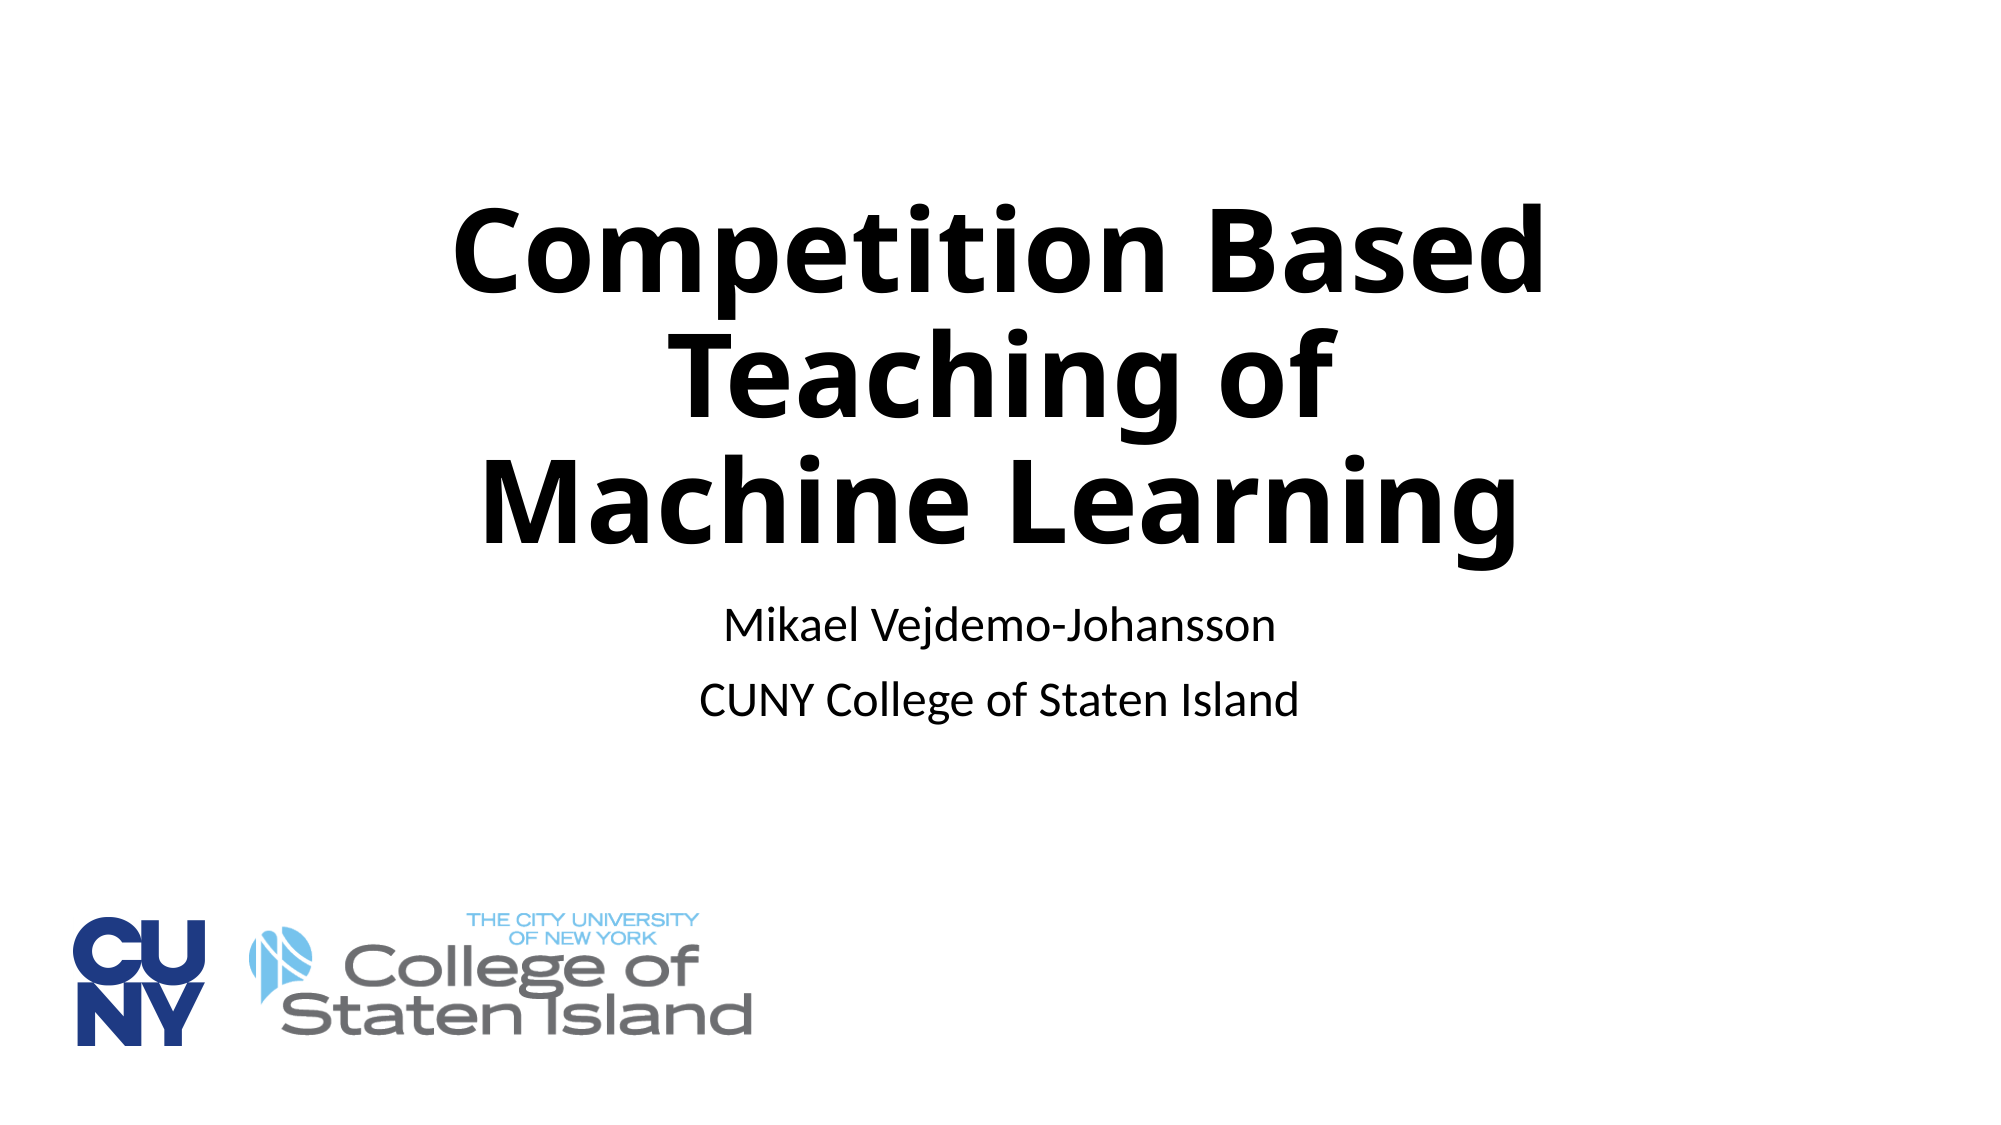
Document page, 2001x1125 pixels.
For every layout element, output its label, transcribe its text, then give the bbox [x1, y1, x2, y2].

picture [73, 917, 205, 1046]
title Competition Based Teaching of Machine Learning [249, 184, 1750, 576]
subtitle Mikael Vejdemo-Johansson CUNY College of Staten Island [249, 590, 1750, 863]
picture [249, 912, 752, 1036]
